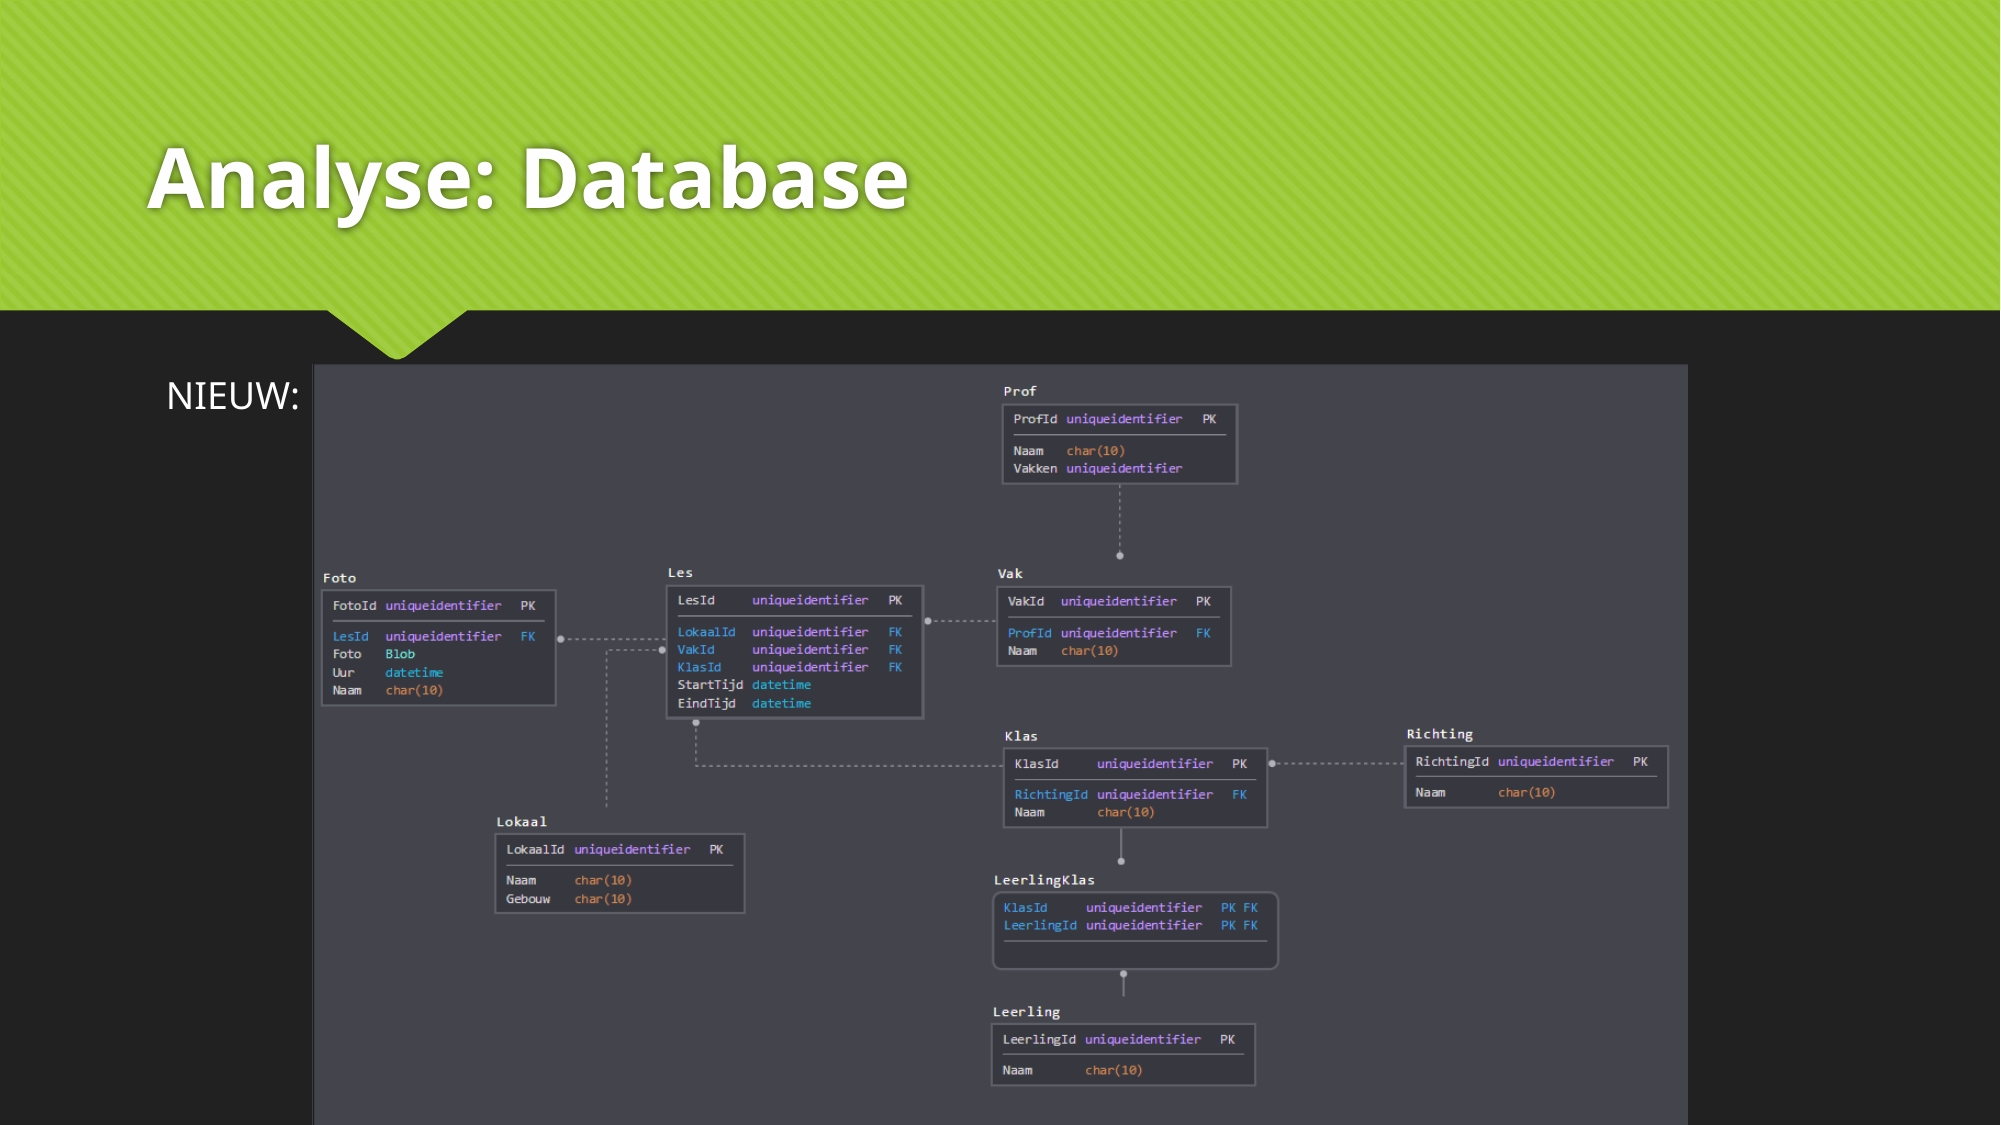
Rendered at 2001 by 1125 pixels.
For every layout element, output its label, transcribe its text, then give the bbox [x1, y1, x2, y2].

title Analyse: Database [132, 73, 1868, 233]
picture [312, 364, 1688, 1125]
text_box NIEUW: [151, 364, 312, 425]
